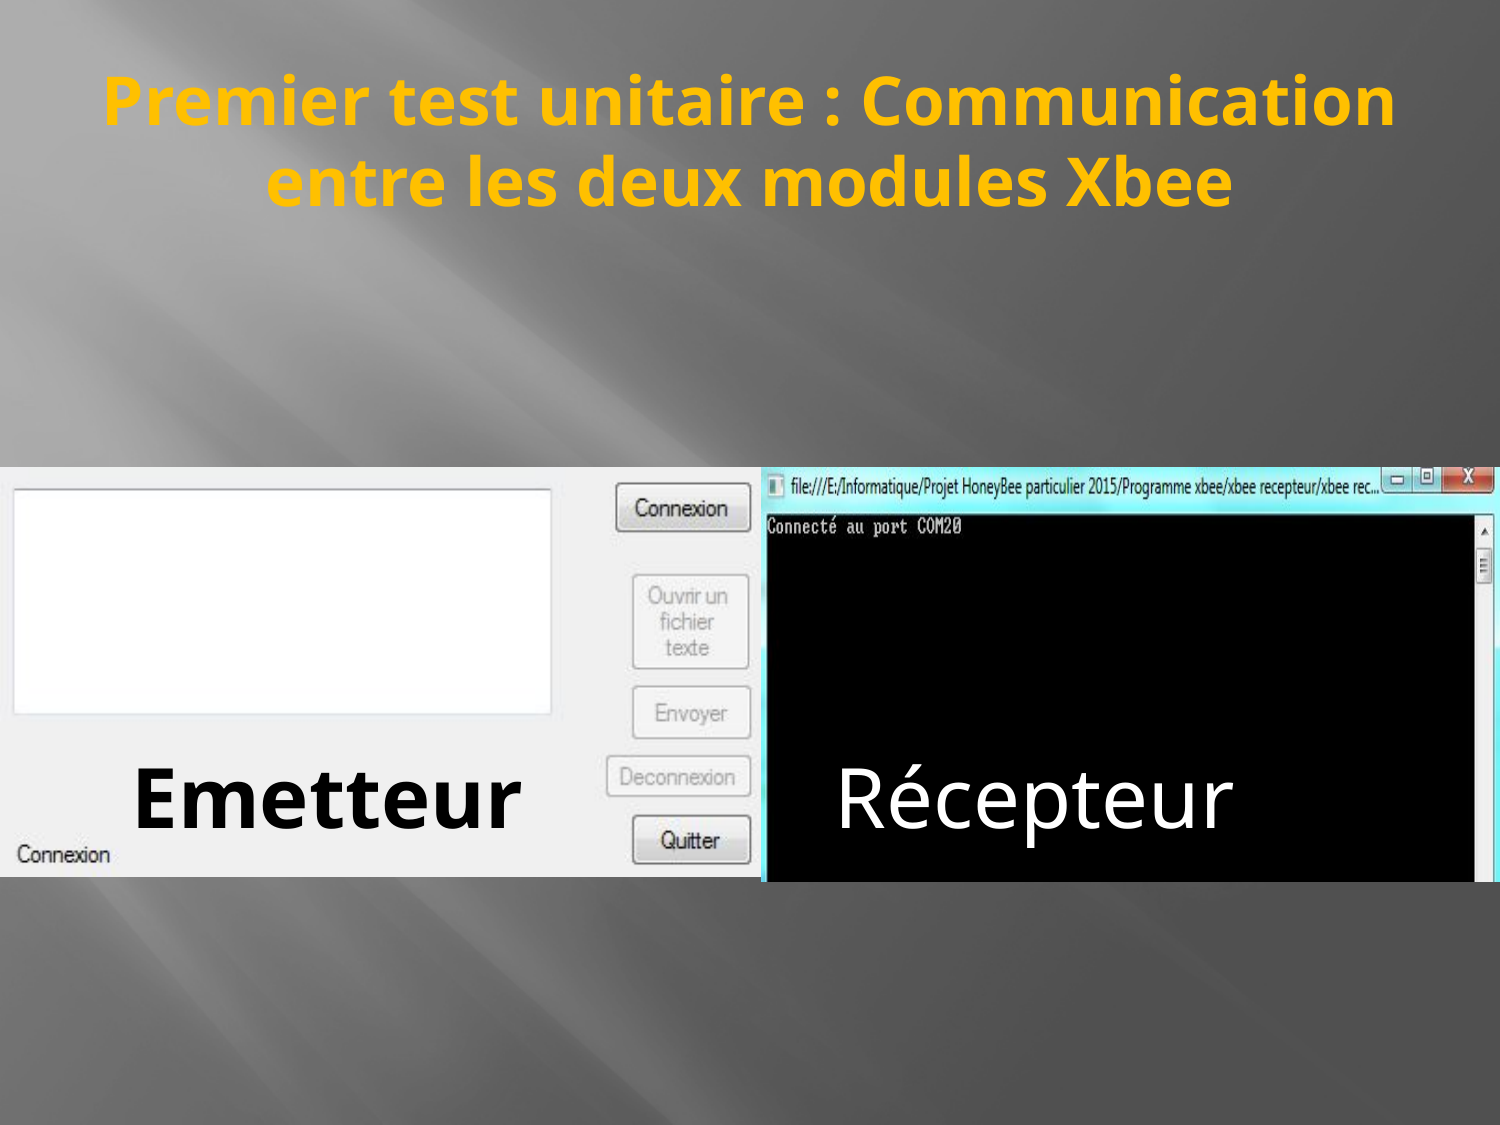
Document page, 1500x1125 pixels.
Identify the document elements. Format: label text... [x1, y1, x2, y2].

picture [761, 467, 1500, 882]
title Premier test unitaire : Communication entre les deux modules Xbee [75, 45, 1425, 233]
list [0, 467, 761, 878]
